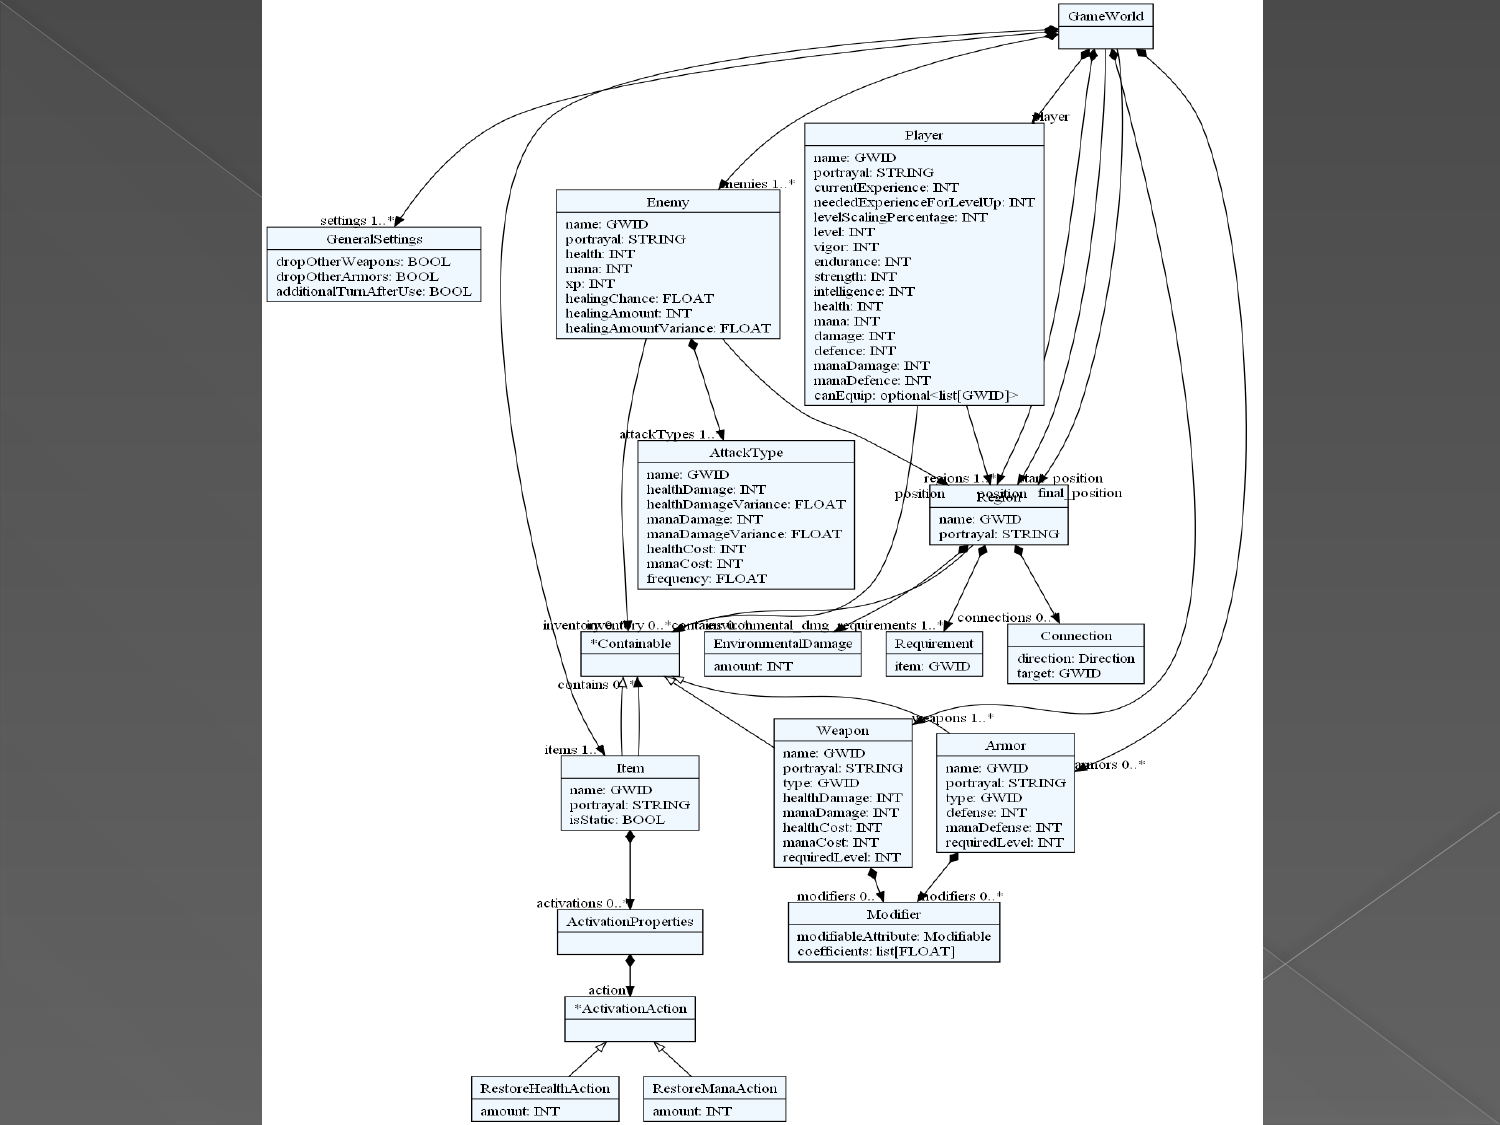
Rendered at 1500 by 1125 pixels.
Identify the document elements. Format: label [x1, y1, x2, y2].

picture [262, 0, 1263, 1125]
